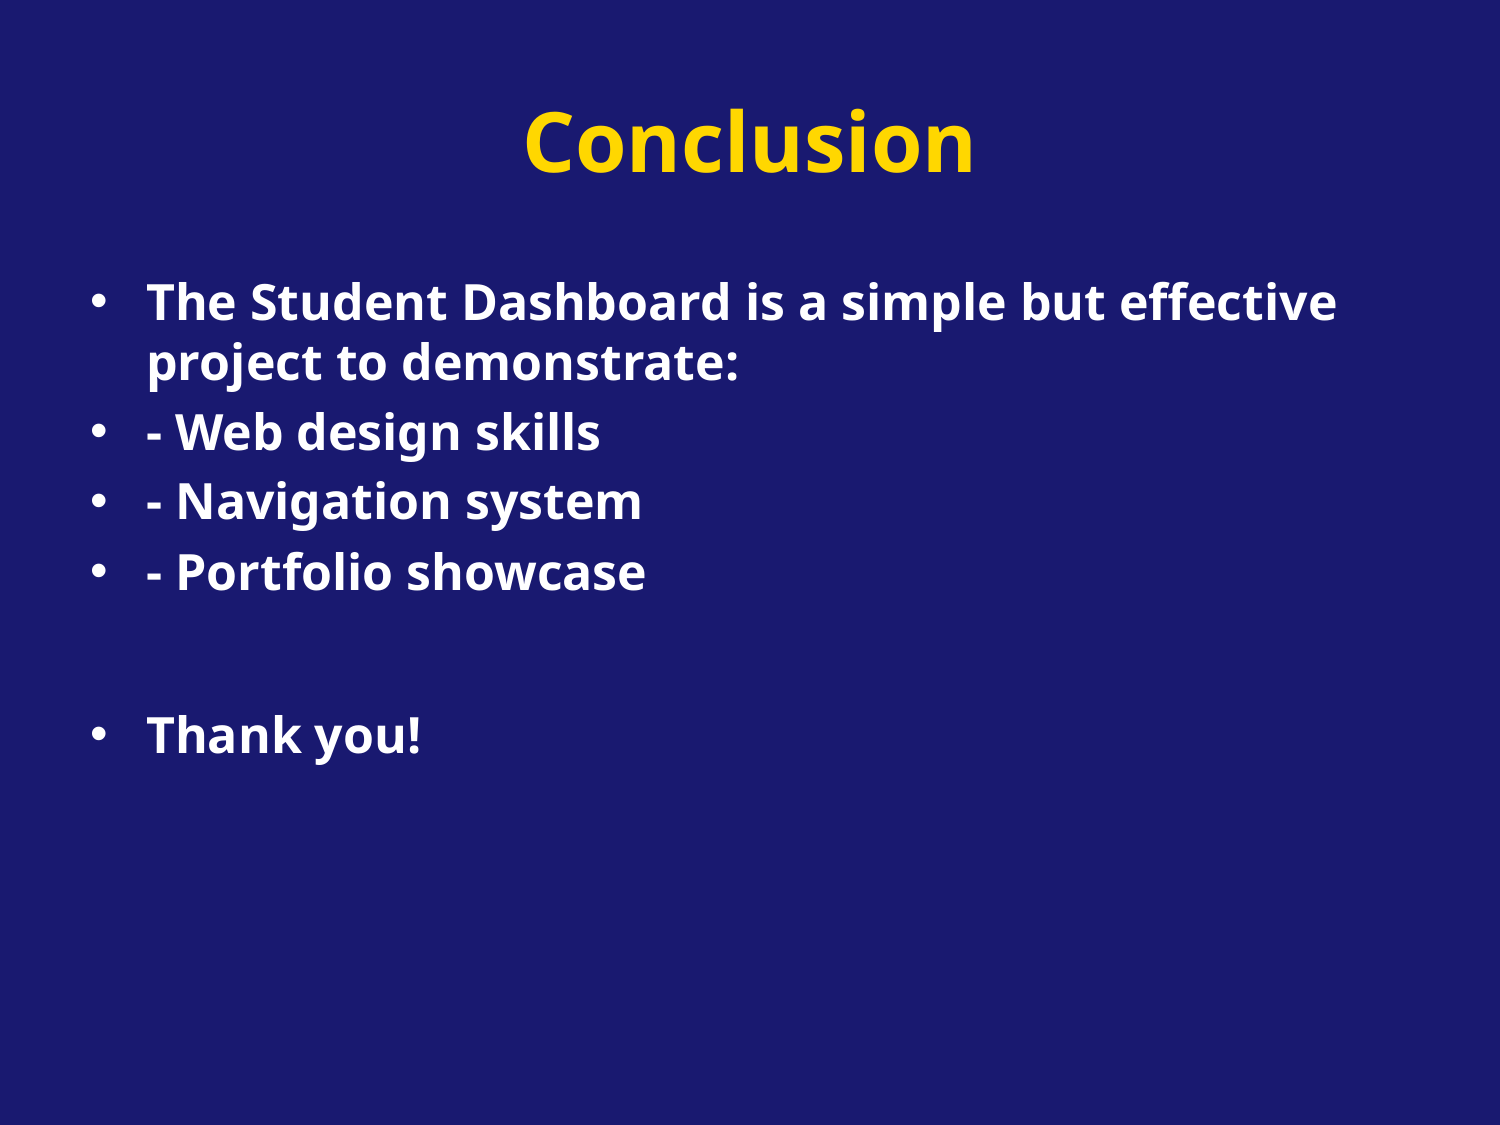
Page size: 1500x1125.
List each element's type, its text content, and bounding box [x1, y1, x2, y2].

title Conclusion [75, 45, 1425, 233]
list The Student Dashboard is a simple but effective project to demonstrate: - Web design skills - Navigation system - Portfolio showcase Thank you! [75, 262, 1425, 1005]
